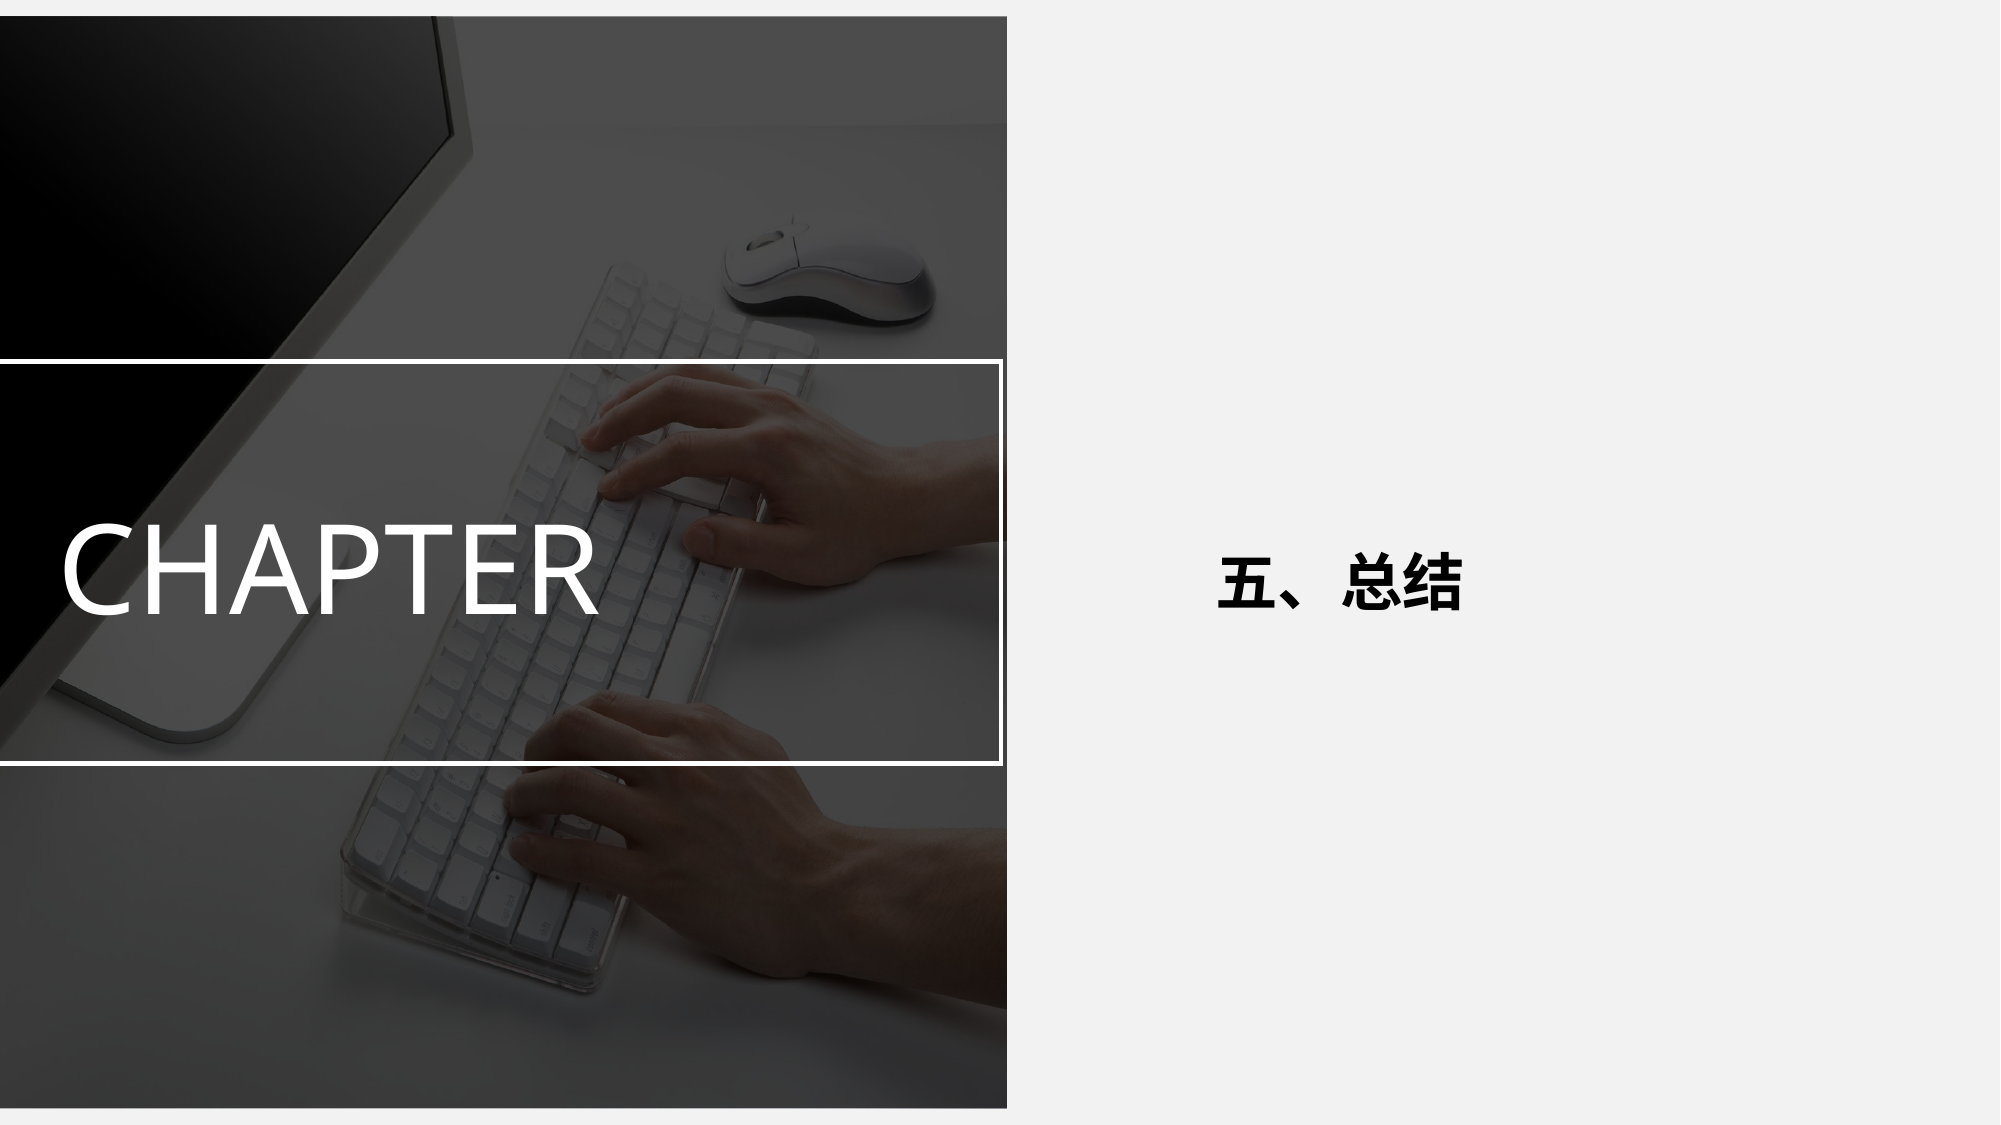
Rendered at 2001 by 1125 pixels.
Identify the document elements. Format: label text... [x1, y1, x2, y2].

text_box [0, 16, 1008, 1109]
text_box 五、总结 [1207, 535, 1473, 626]
